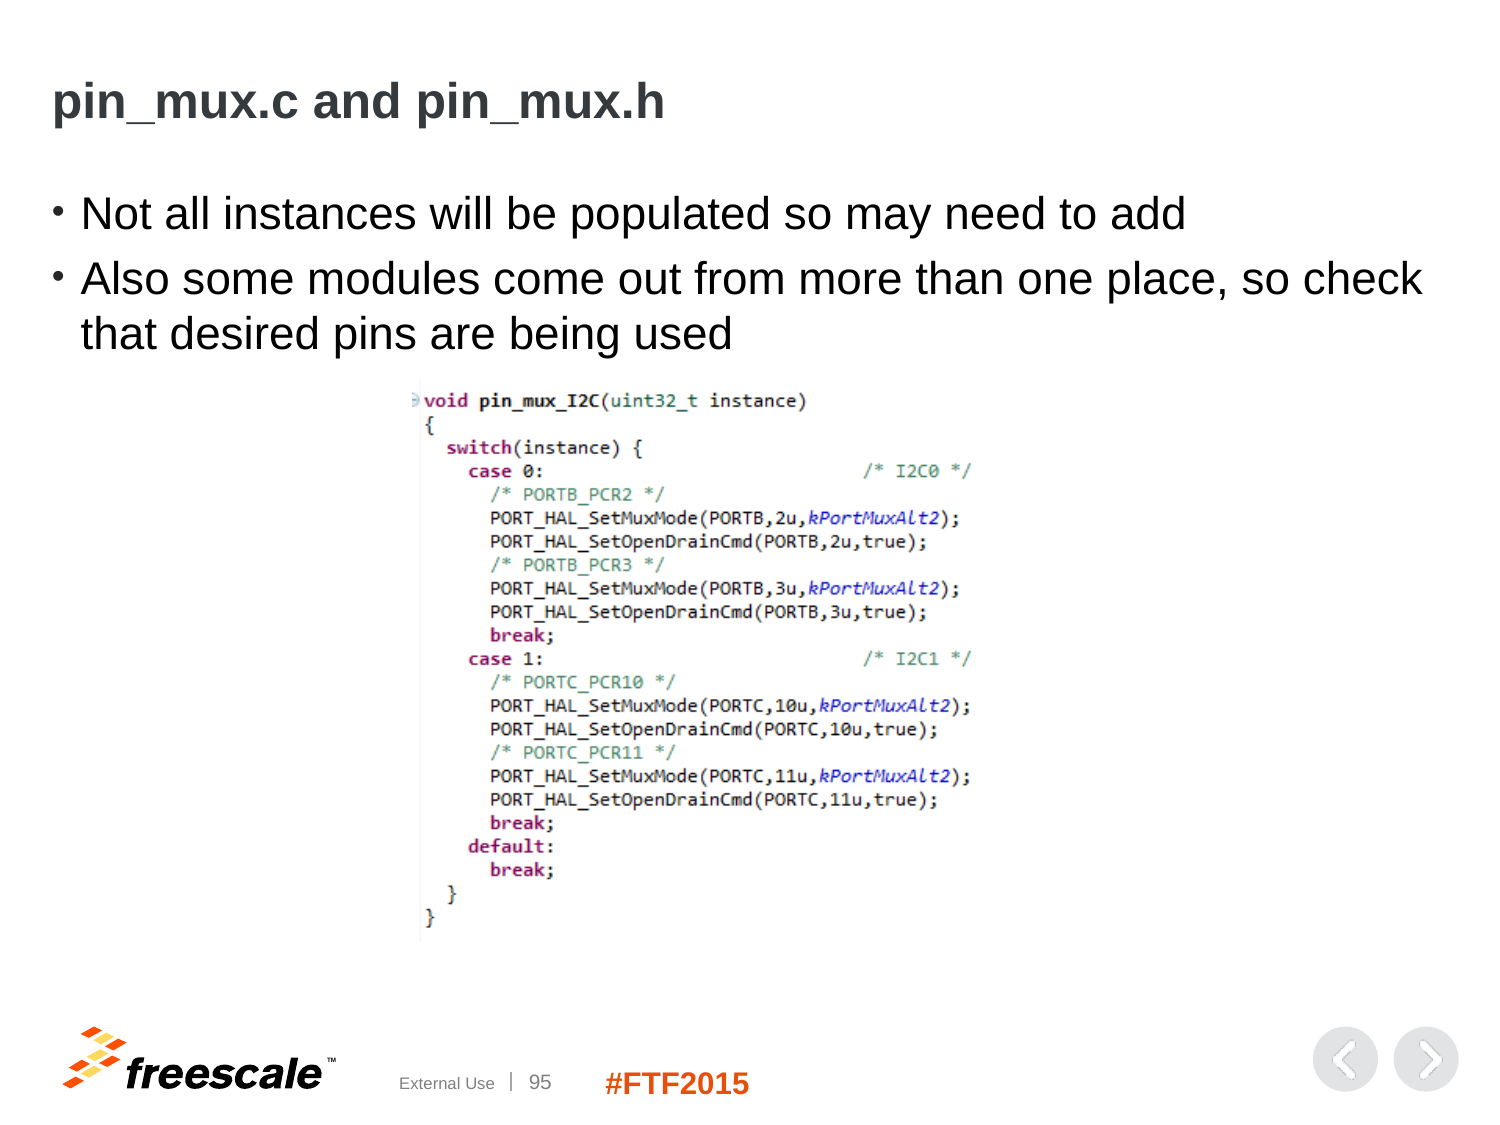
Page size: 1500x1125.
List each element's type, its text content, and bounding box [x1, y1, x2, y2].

picture [1316, 1032, 1376, 1088]
picture [412, 379, 1096, 943]
title pin_mux.c and pin_mux.h [36, 45, 1472, 153]
picture [1400, 1032, 1459, 1088]
list Not all instances will be populated so may need to add Also some modules come out from more than one place, so check that desired pins are being used [36, 176, 1472, 942]
